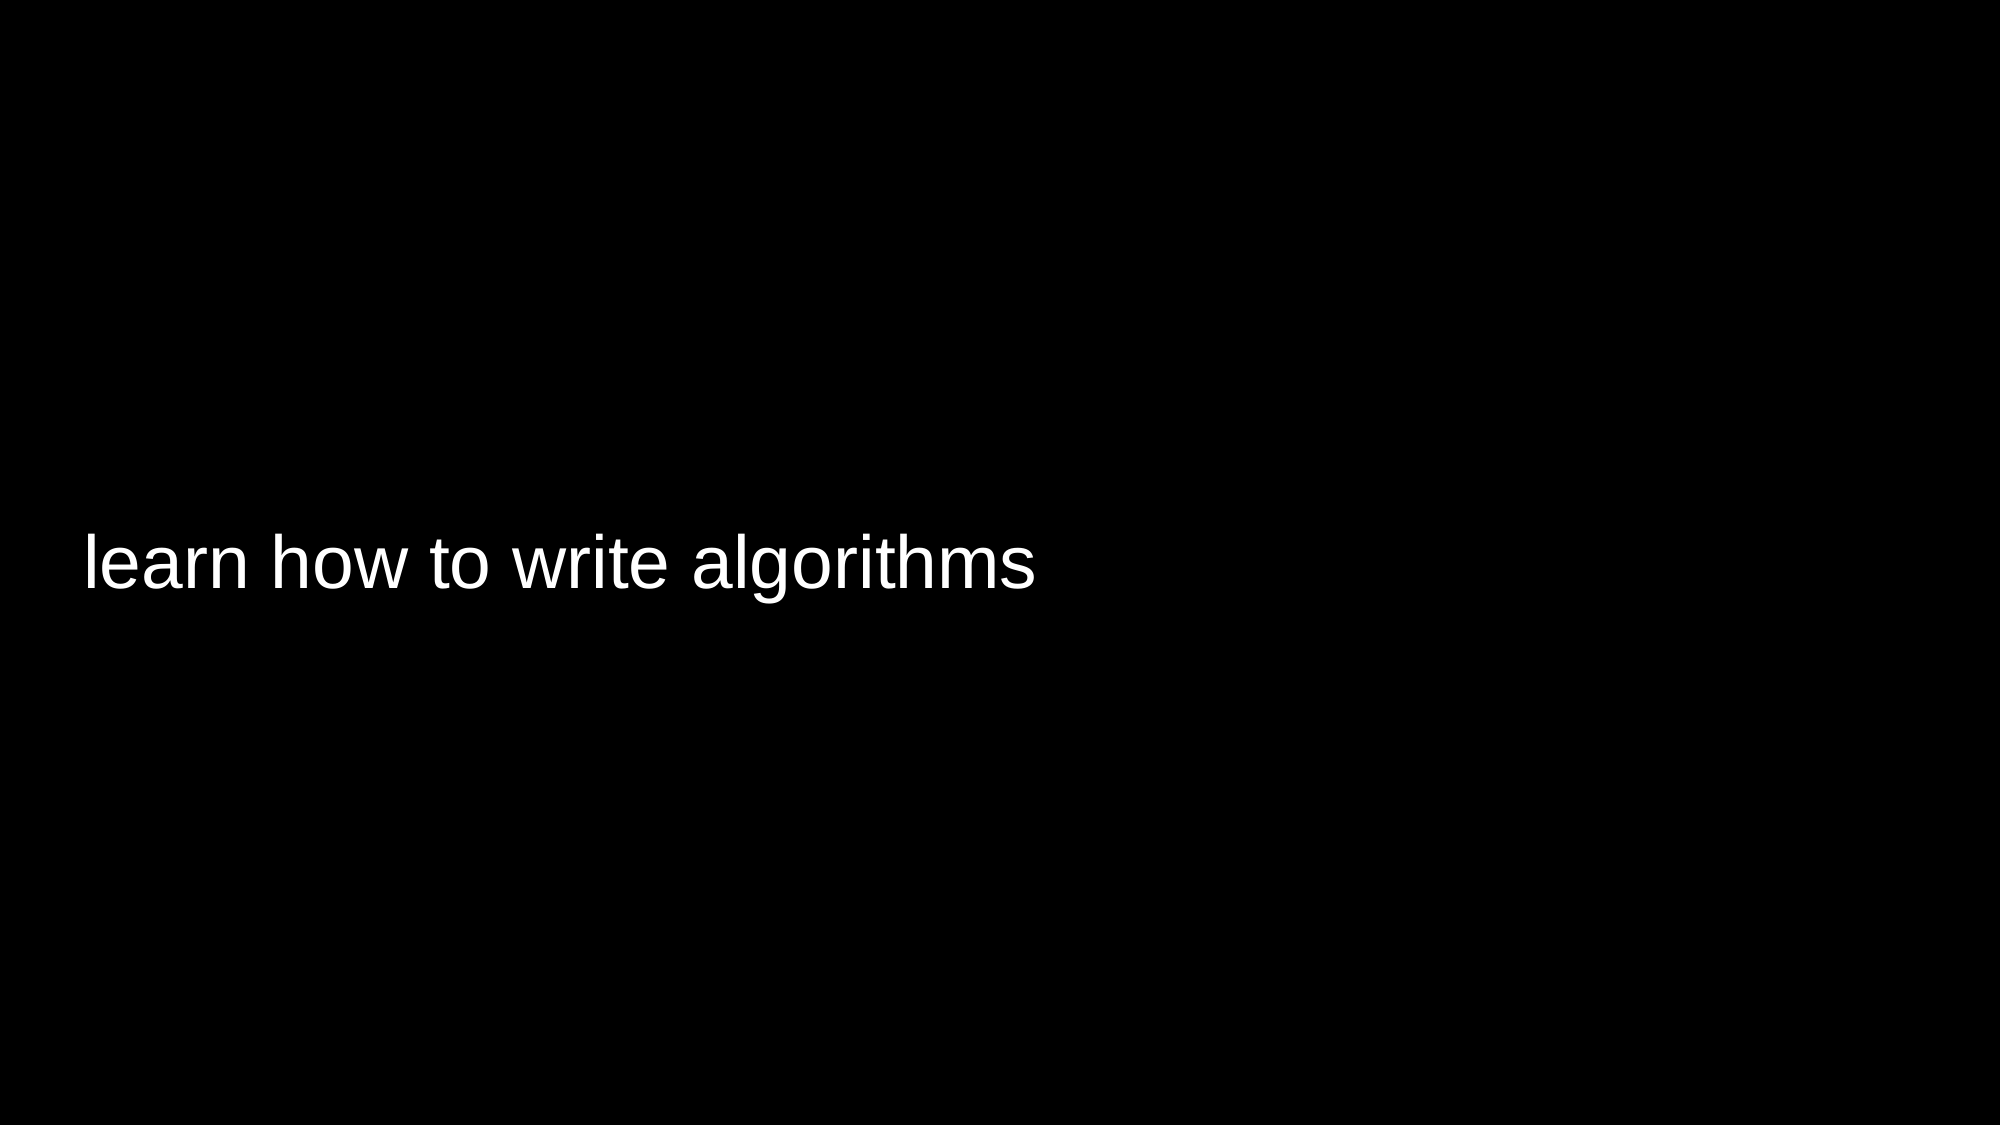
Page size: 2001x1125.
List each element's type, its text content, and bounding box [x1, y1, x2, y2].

title learn how to write algorithms [68, 470, 1932, 655]
